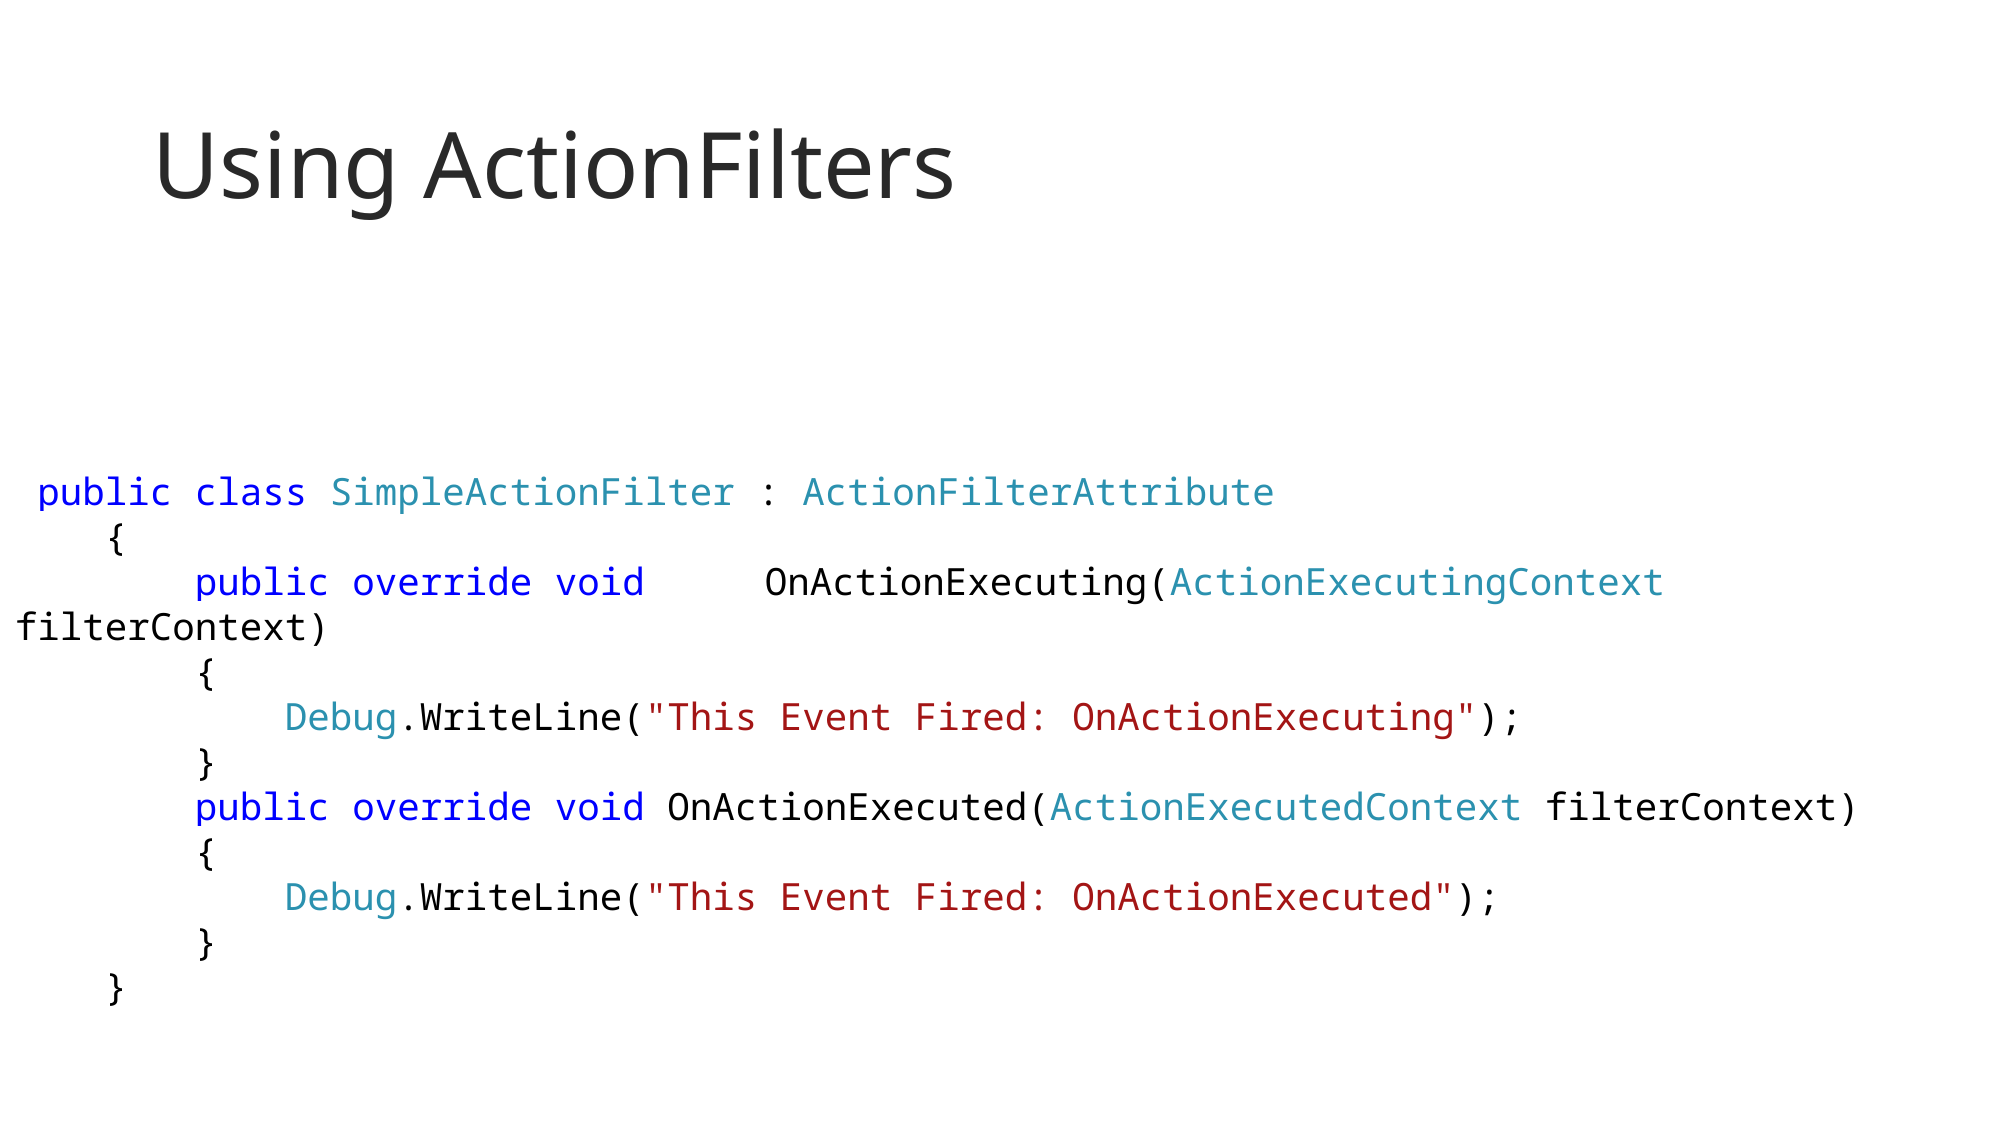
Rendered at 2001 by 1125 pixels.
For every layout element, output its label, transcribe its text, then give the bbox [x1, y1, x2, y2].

text_box public class SimpleActionFilter : ActionFilterAttribute { public override void OnActionExecuting(ActionExecutingContext filterContext) { Debug.WriteLine("This Event Fired: OnActionExecuting"); } public override void OnActionExecuted(ActionExecutedContext filterContext) { Debug.WriteLine("This Event Fired: OnActionExecuted"); } } [0, 460, 2000, 1016]
title Using ActionFilters [137, 59, 1863, 278]
